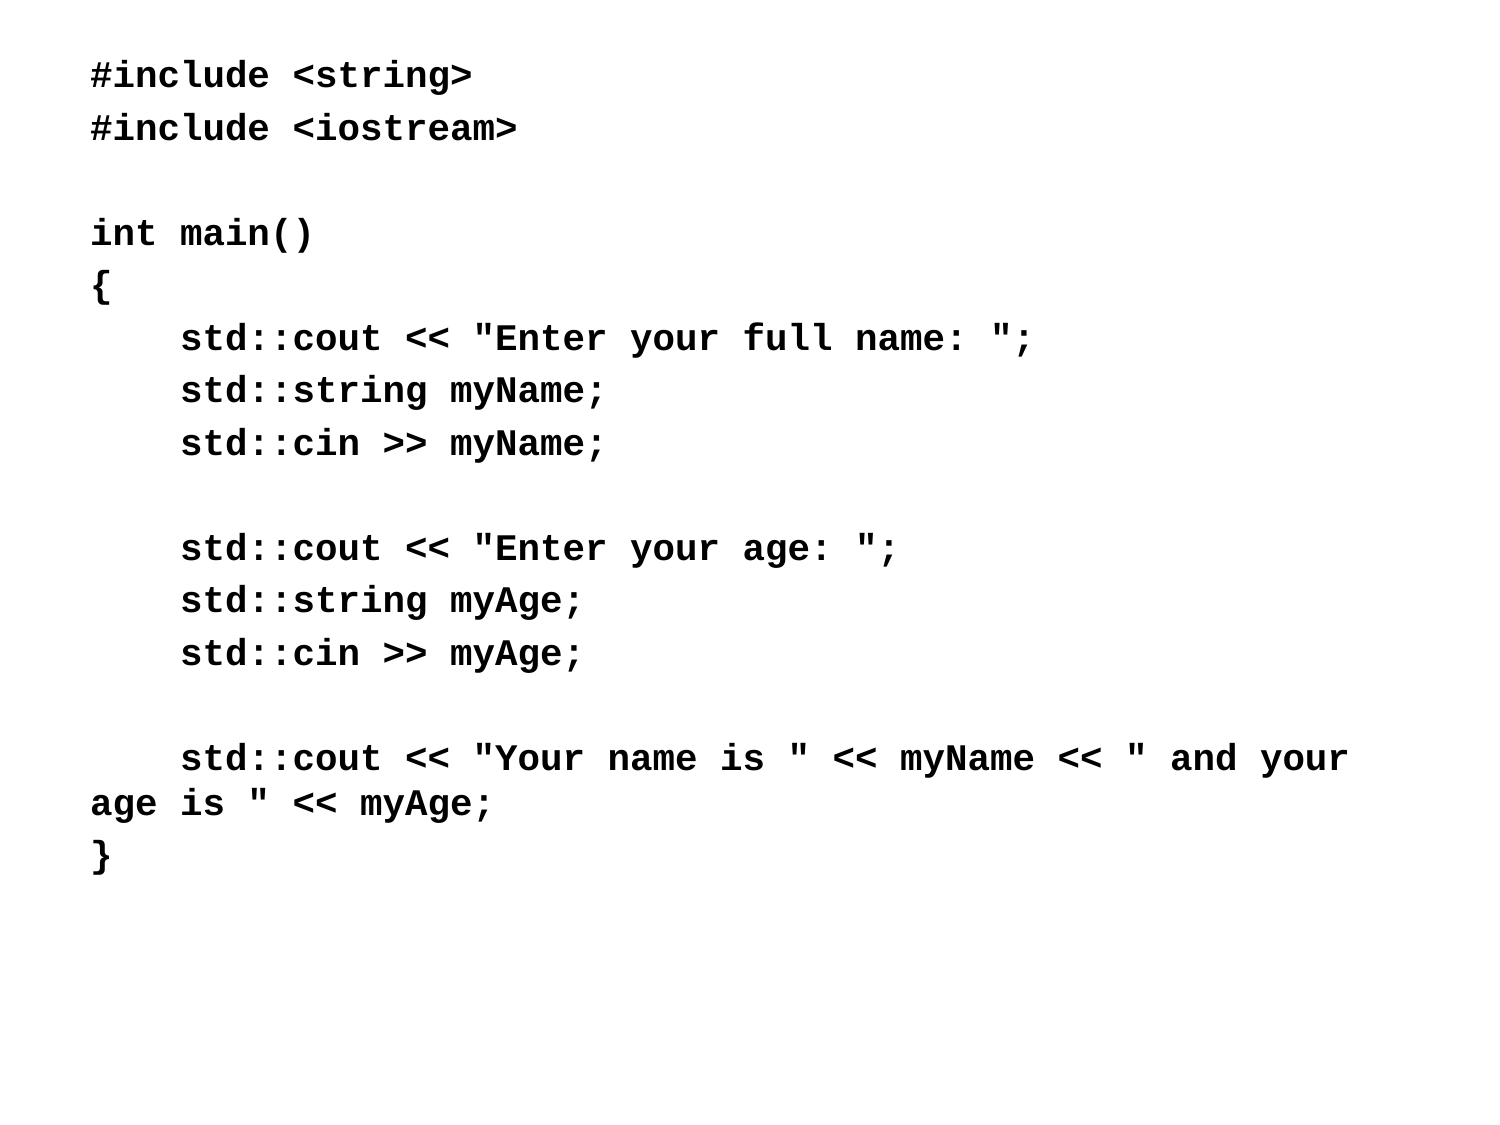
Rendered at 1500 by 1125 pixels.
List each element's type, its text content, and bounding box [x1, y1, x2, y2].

list #include <string> #include <iostream> int main() { std::cout << "Enter your full name: "; std::string myName; std::cin >> myName; std::cout << "Enter your age: "; std::string myAge; std::cin >> myAge; std::cout << "Your name is " << myName << " and your age is " << myAge; } [75, 42, 1425, 1005]
